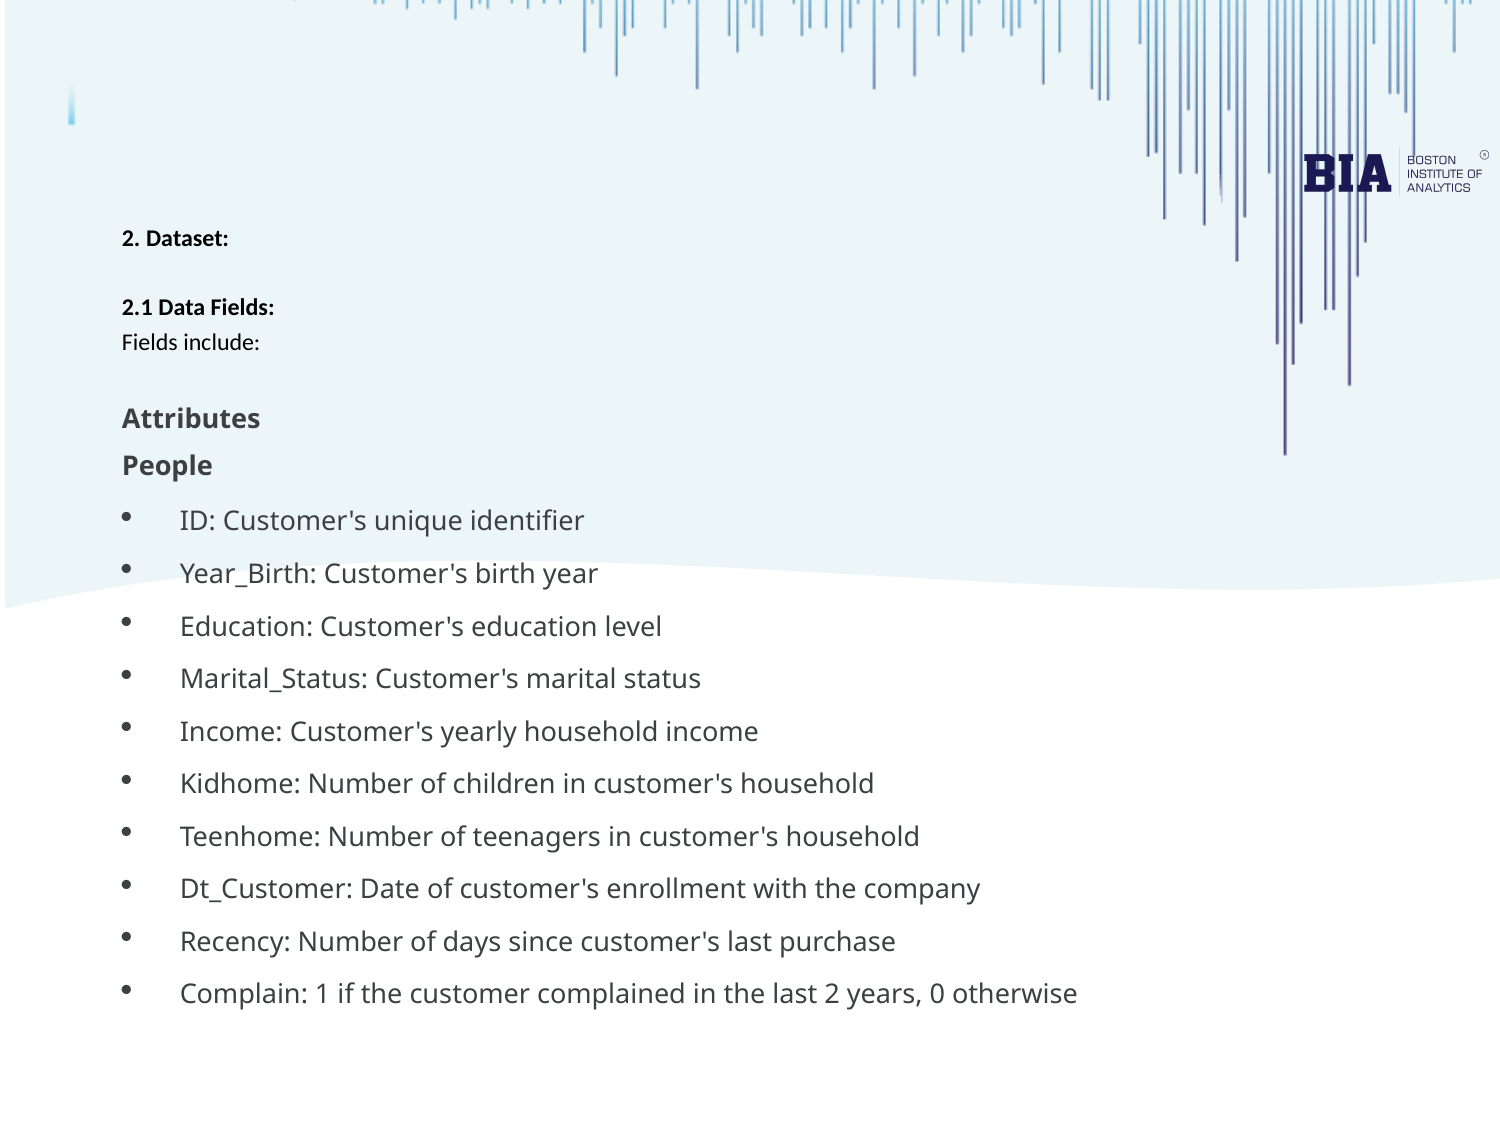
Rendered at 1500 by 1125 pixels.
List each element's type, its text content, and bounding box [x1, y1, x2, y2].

text_box 2. Dataset: 2.1 Data Fields: Fields include: Attributes People ID: Customer's unique identifier Year_Birth: Customer's birth year Education: Customer's education level Marital_Status: Customer's marital status Income: Customer's yearly household income Kidhome: Number of children in customer's household Teenhome: Number of teenagers in customer's household Dt_Customer: Date of customer's enrollment with the company Recency: Number of days since customer's last purchase Complain: 1 if the customer complained in the last 2 years, 0 otherwise [106, 988, 1441, 1018]
text_box 2. Dataset: 2.1 Data Fields: Fields include: Attributes People ID: Customer's unique identifier Year_Birth: Customer's birth year Education: Customer's education level Marital_Status: Customer's marital status Income: Customer's yearly household income Kidhome: Number of children in customer's household Teenhome: Number of teenagers in customer's household Dt_Customer: Date of customer's enrollment with the company Recency: Number of days since customer's last purchase Complain: 1 if the customer complained in the last 2 years, 0 otherwise [106, 609, 1441, 926]
picture [5, 0, 1500, 609]
text_box [0, 926, 1500, 988]
